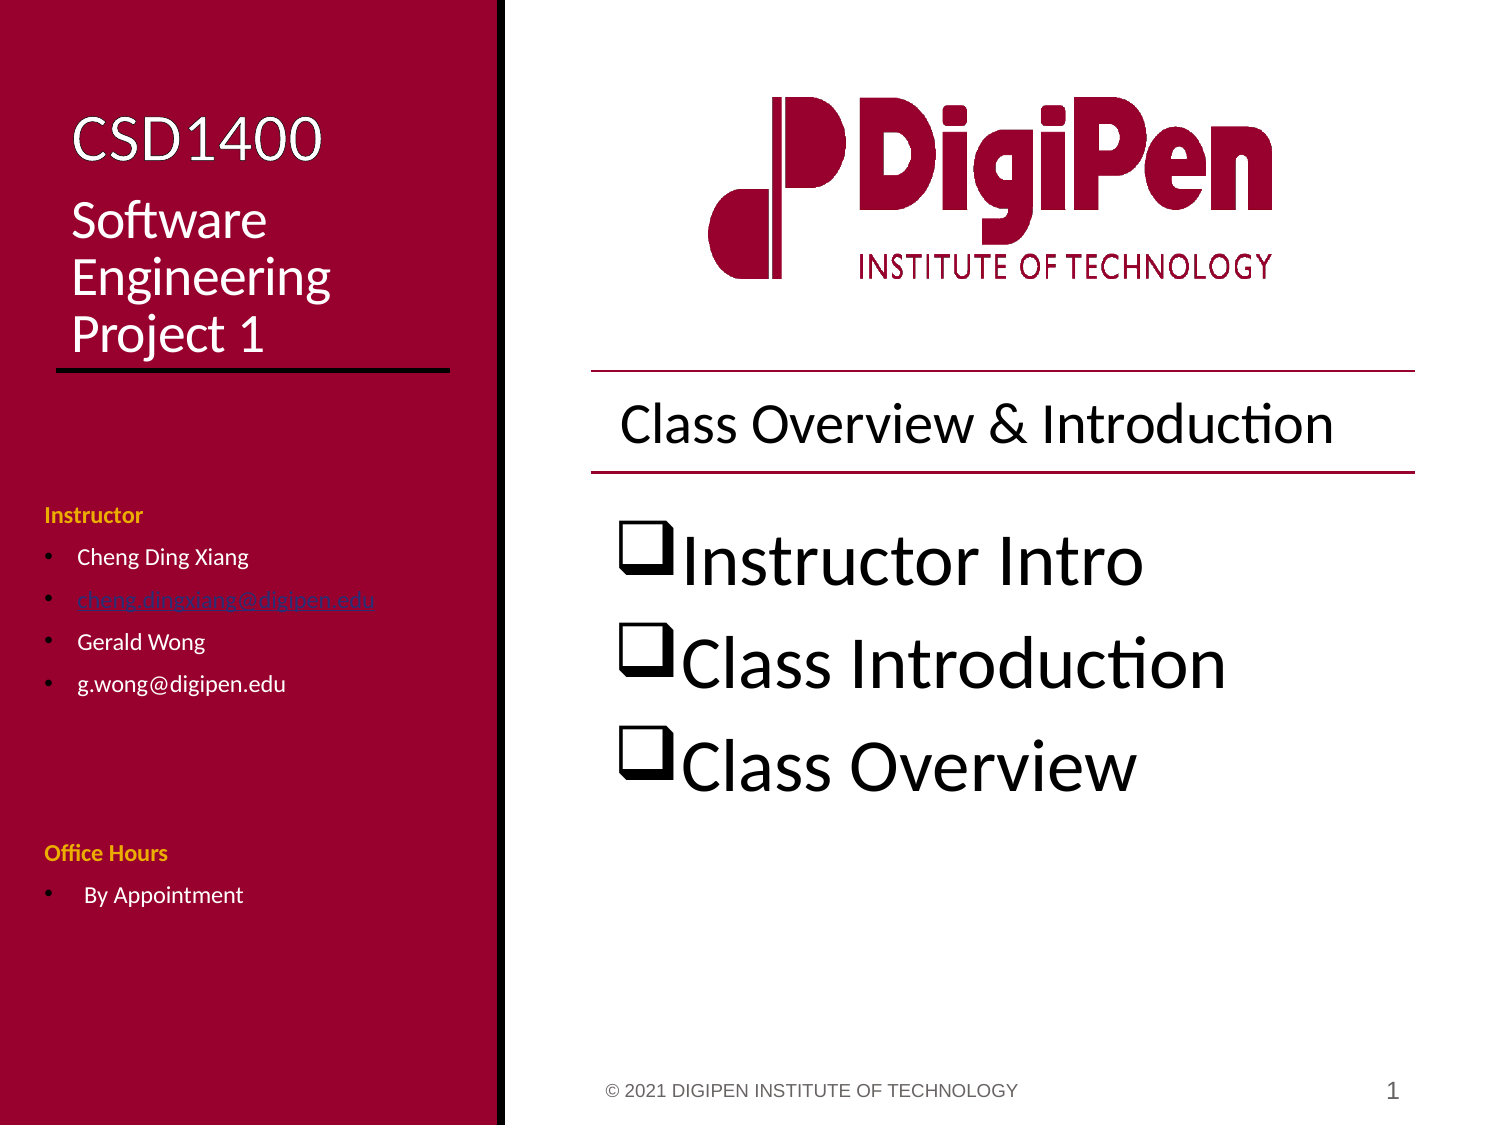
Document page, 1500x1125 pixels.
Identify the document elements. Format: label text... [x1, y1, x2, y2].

title CSD1400 Software Engineering Project 1 [56, 97, 451, 372]
list Instructor Intro Class Introduction Class Overview [613, 513, 1416, 915]
footer © 2021 DigiPen Institute of Technology [590, 1059, 1163, 1120]
list Instructor Cheng Ding Xiang cheng.dingxiang@digipen.edu Gerald Wong g.wong@digipen.edu Office Hours By Appointment [29, 494, 515, 917]
text_box Class Overview & Introduction [590, 385, 1415, 450]
slide_number 1 [1253, 1059, 1416, 1120]
picture [708, 97, 1272, 279]
